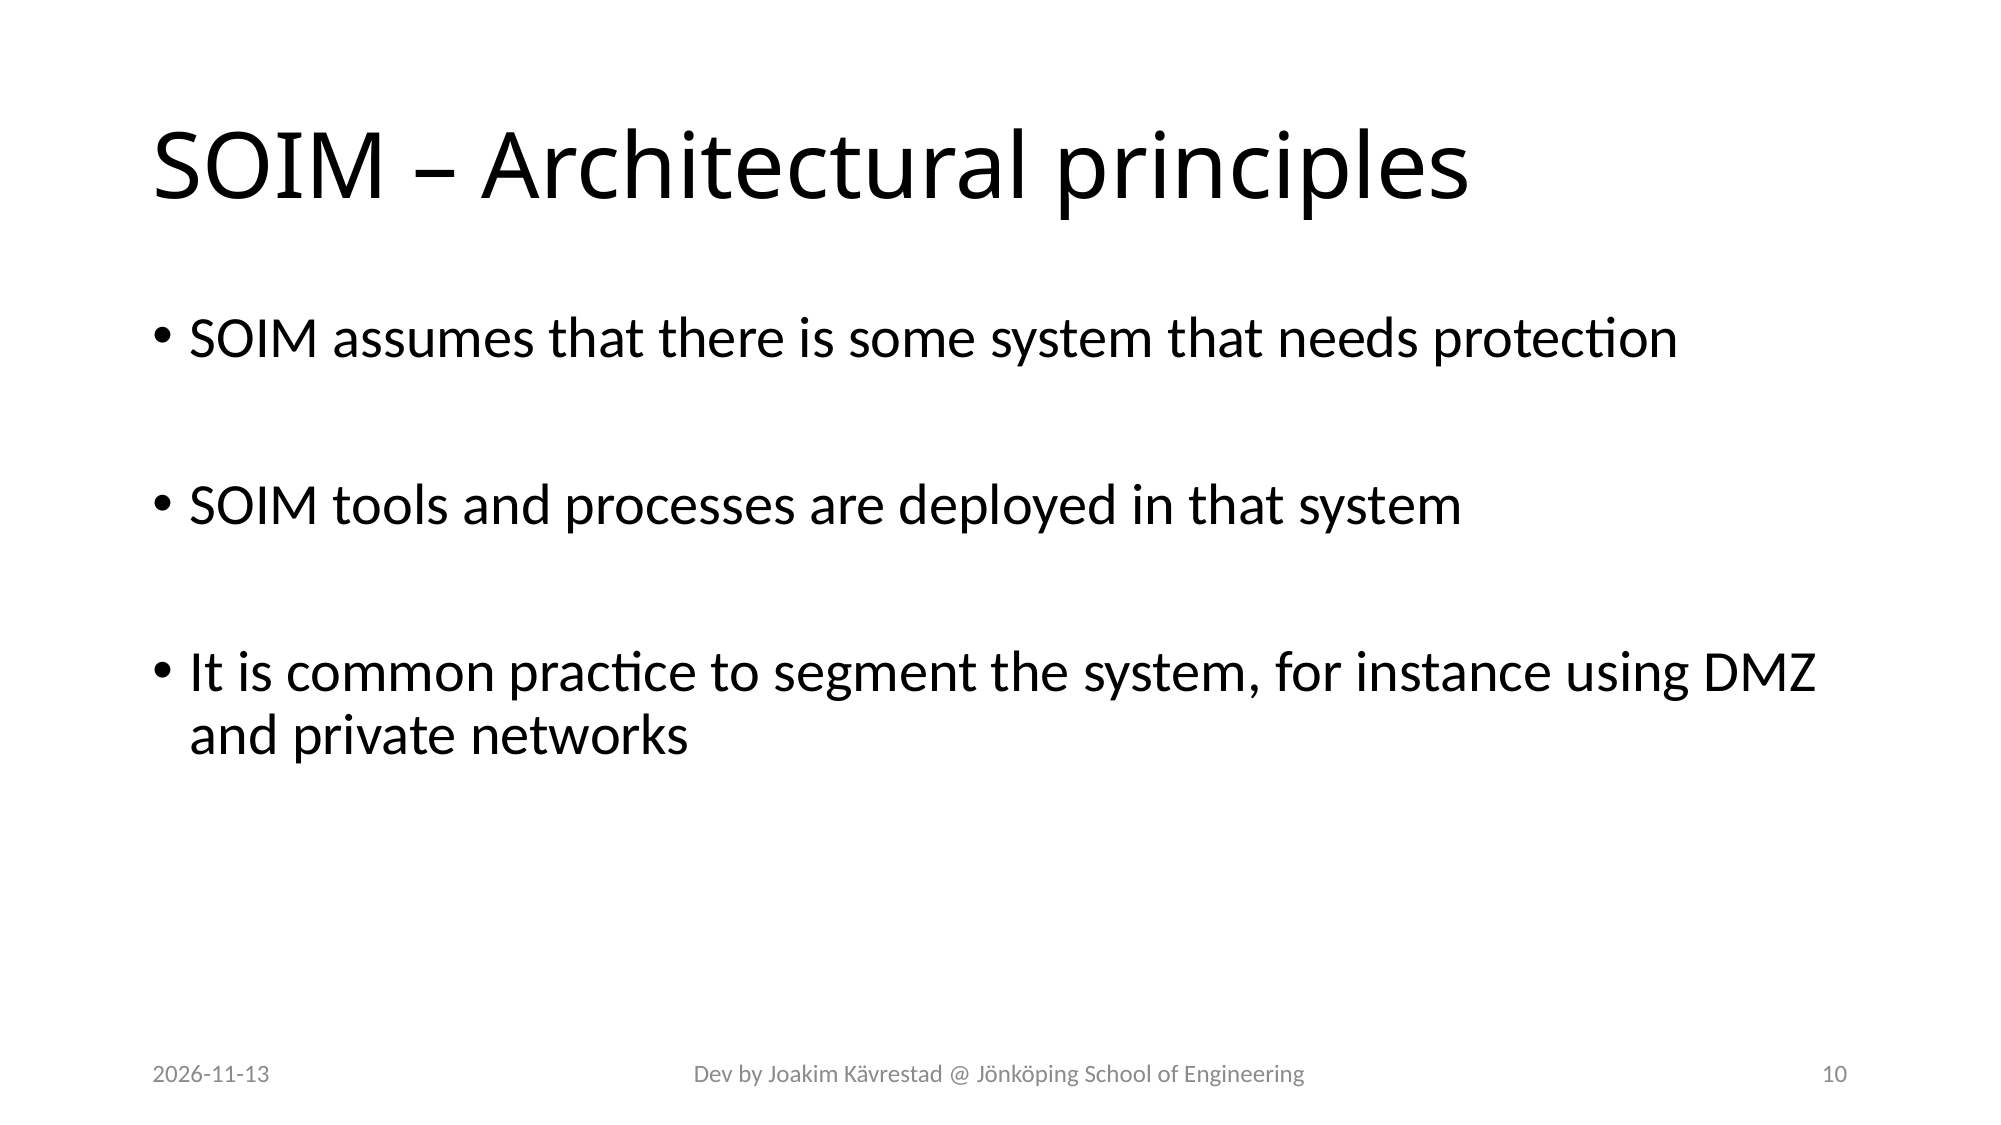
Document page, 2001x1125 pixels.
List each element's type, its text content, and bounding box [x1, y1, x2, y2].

list SOIM assumes that there is some system that needs protection SOIM tools and processes are deployed in that system It is common practice to segment the system, for instance using DMZ and private networks [137, 299, 1863, 1014]
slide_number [137, 1042, 588, 1103]
slide_number 10 [1412, 1042, 1863, 1103]
footer Dev by Joakim Kävrestad @ Jönköping School of Engineering [662, 1042, 1338, 1103]
title SOIM – Architectural principles [137, 59, 1863, 278]
